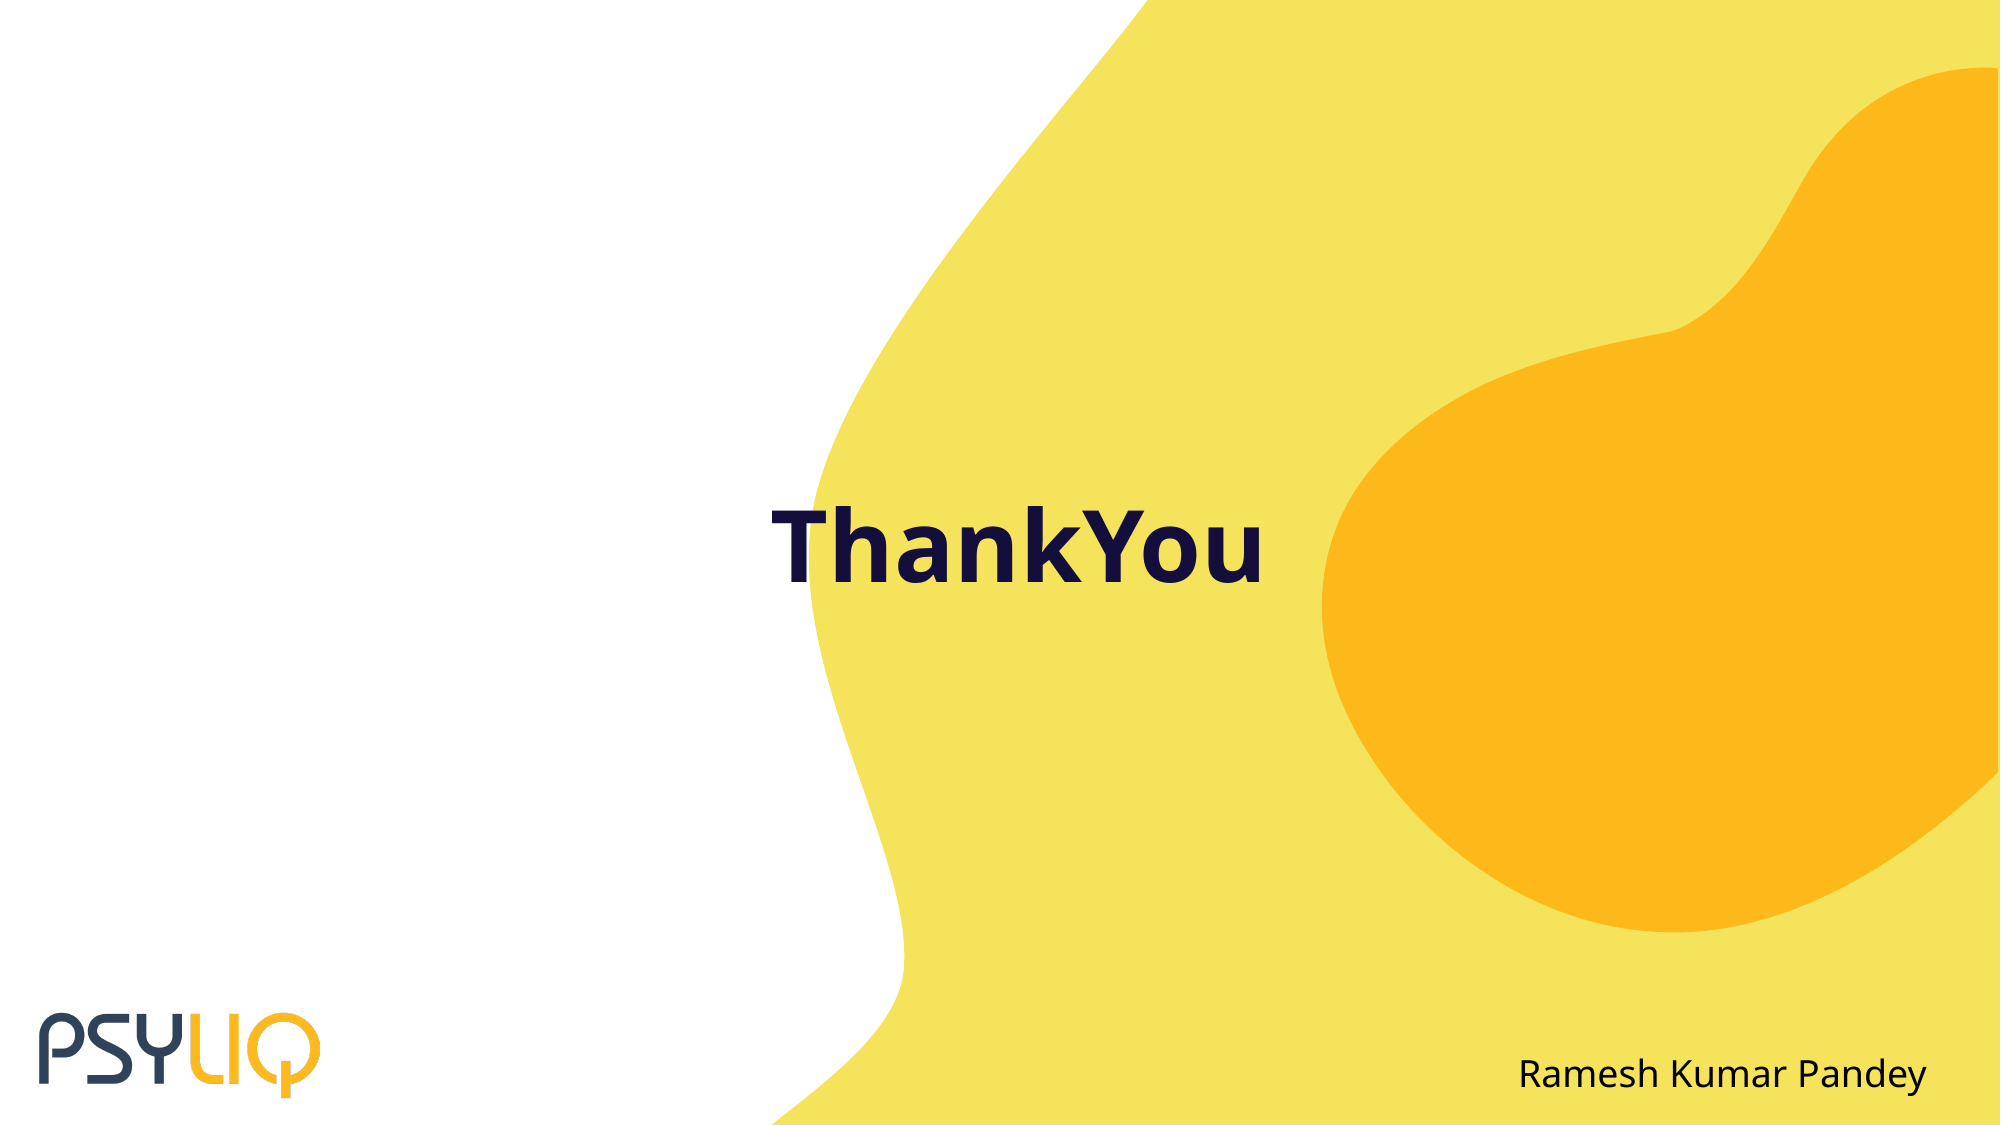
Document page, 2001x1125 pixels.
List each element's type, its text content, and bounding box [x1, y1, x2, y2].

text_box [1323, 66, 1999, 934]
picture [19, 998, 325, 1103]
slide_number Ramesh Kumar Pandey [1492, 1042, 1943, 1103]
title ThankYou [73, 459, 1966, 642]
text_box [769, 0, 2000, 1125]
